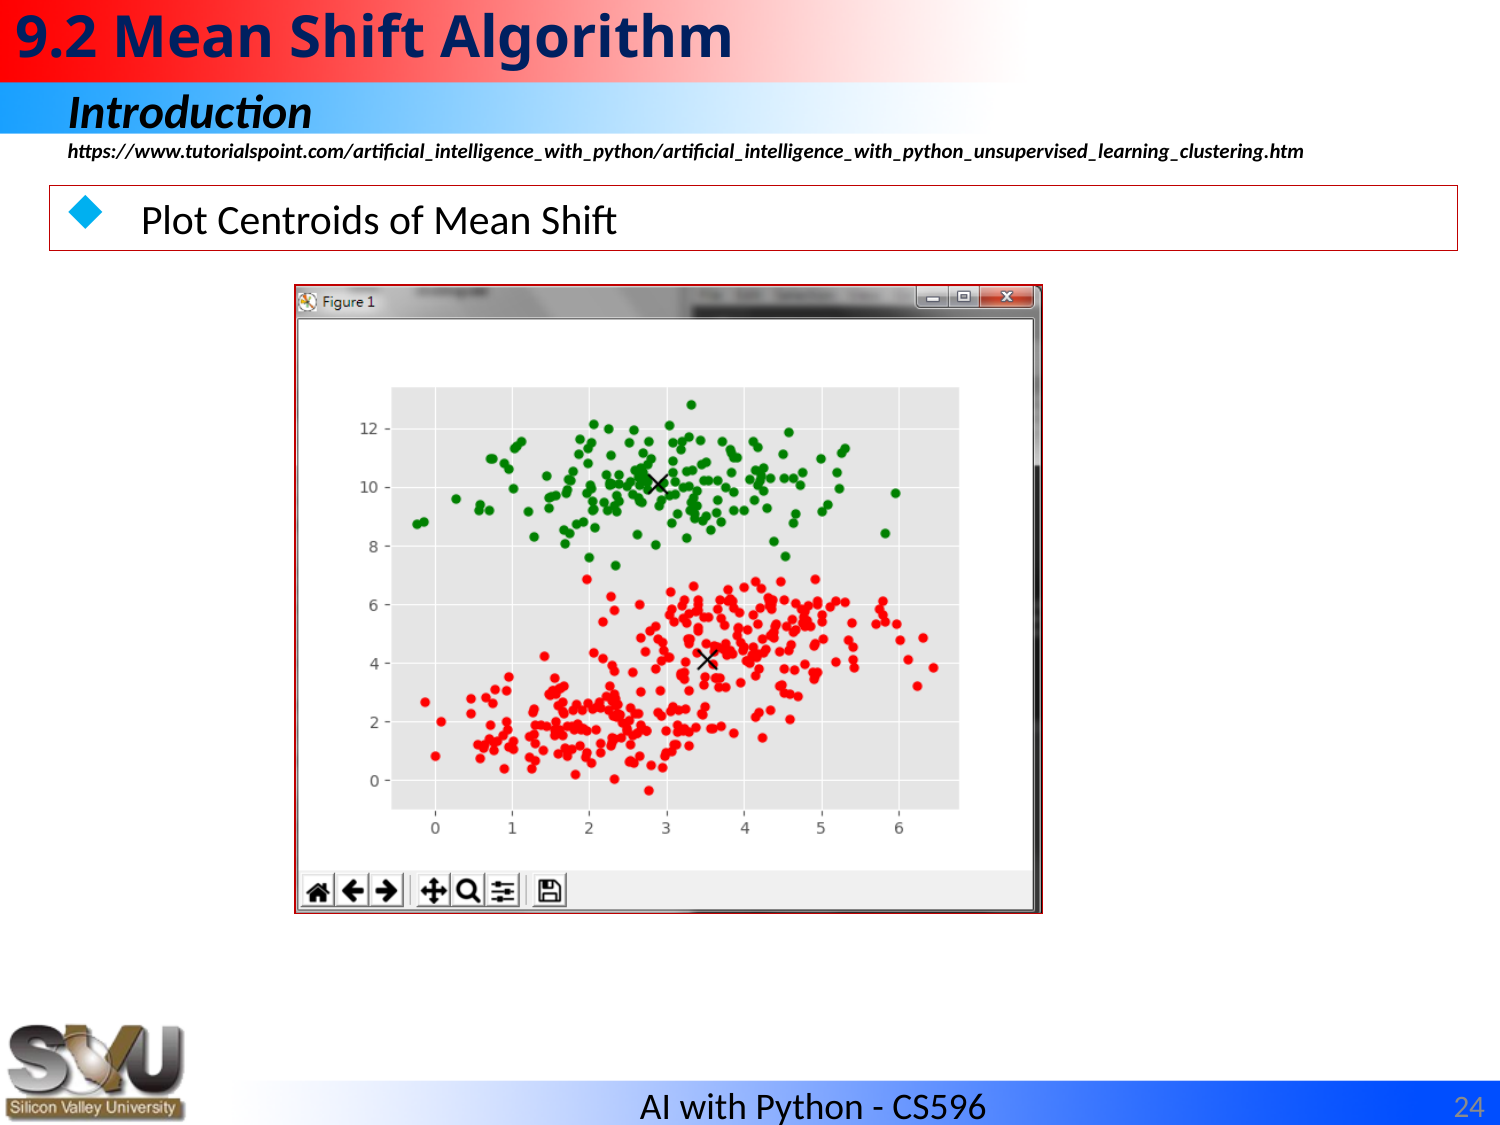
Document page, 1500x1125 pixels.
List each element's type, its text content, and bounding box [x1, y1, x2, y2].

title 9.2 Mean Shift Algorithm [0, 0, 1500, 78]
text_box Plot Centroids of Mean Shift [49, 185, 1458, 251]
picture [0, 78, 1500, 1125]
text_box Introduction https://www.tutorialspoint.com/artificial_intelligence_with_python/artificial_intelligence_with_python_unsupervised_learning_clustering.htm [52, 73, 1442, 171]
slide_number 24 [1162, 1074, 1500, 1125]
text_box AI with Python - CS596 [462, 1075, 1165, 1125]
